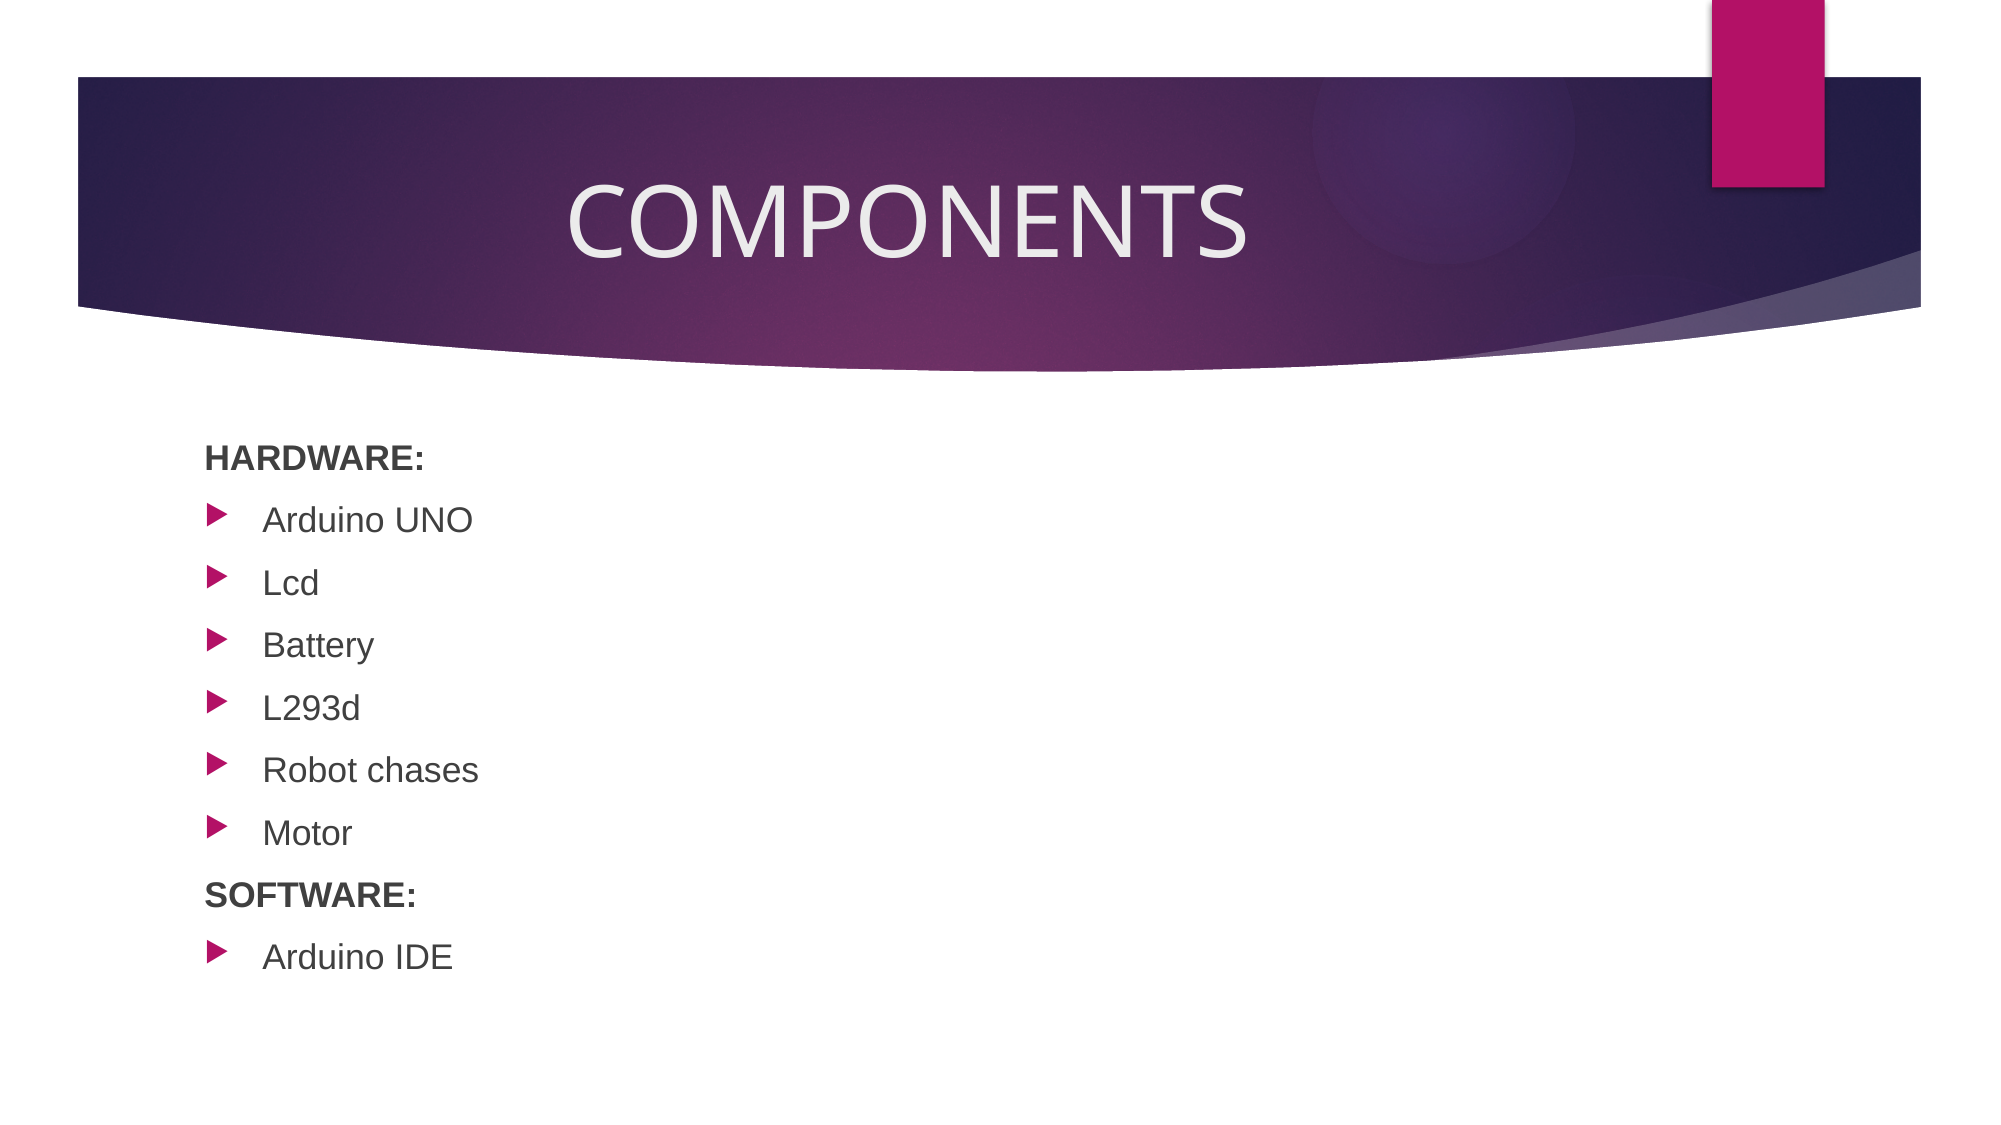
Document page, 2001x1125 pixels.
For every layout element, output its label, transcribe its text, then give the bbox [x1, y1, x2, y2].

title COMPONENTS [189, 159, 1627, 276]
list HARDWARE: Arduino UNO Lcd Battery L293d Robot chases Motor SOFTWARE: Arduino IDE [189, 427, 1638, 988]
